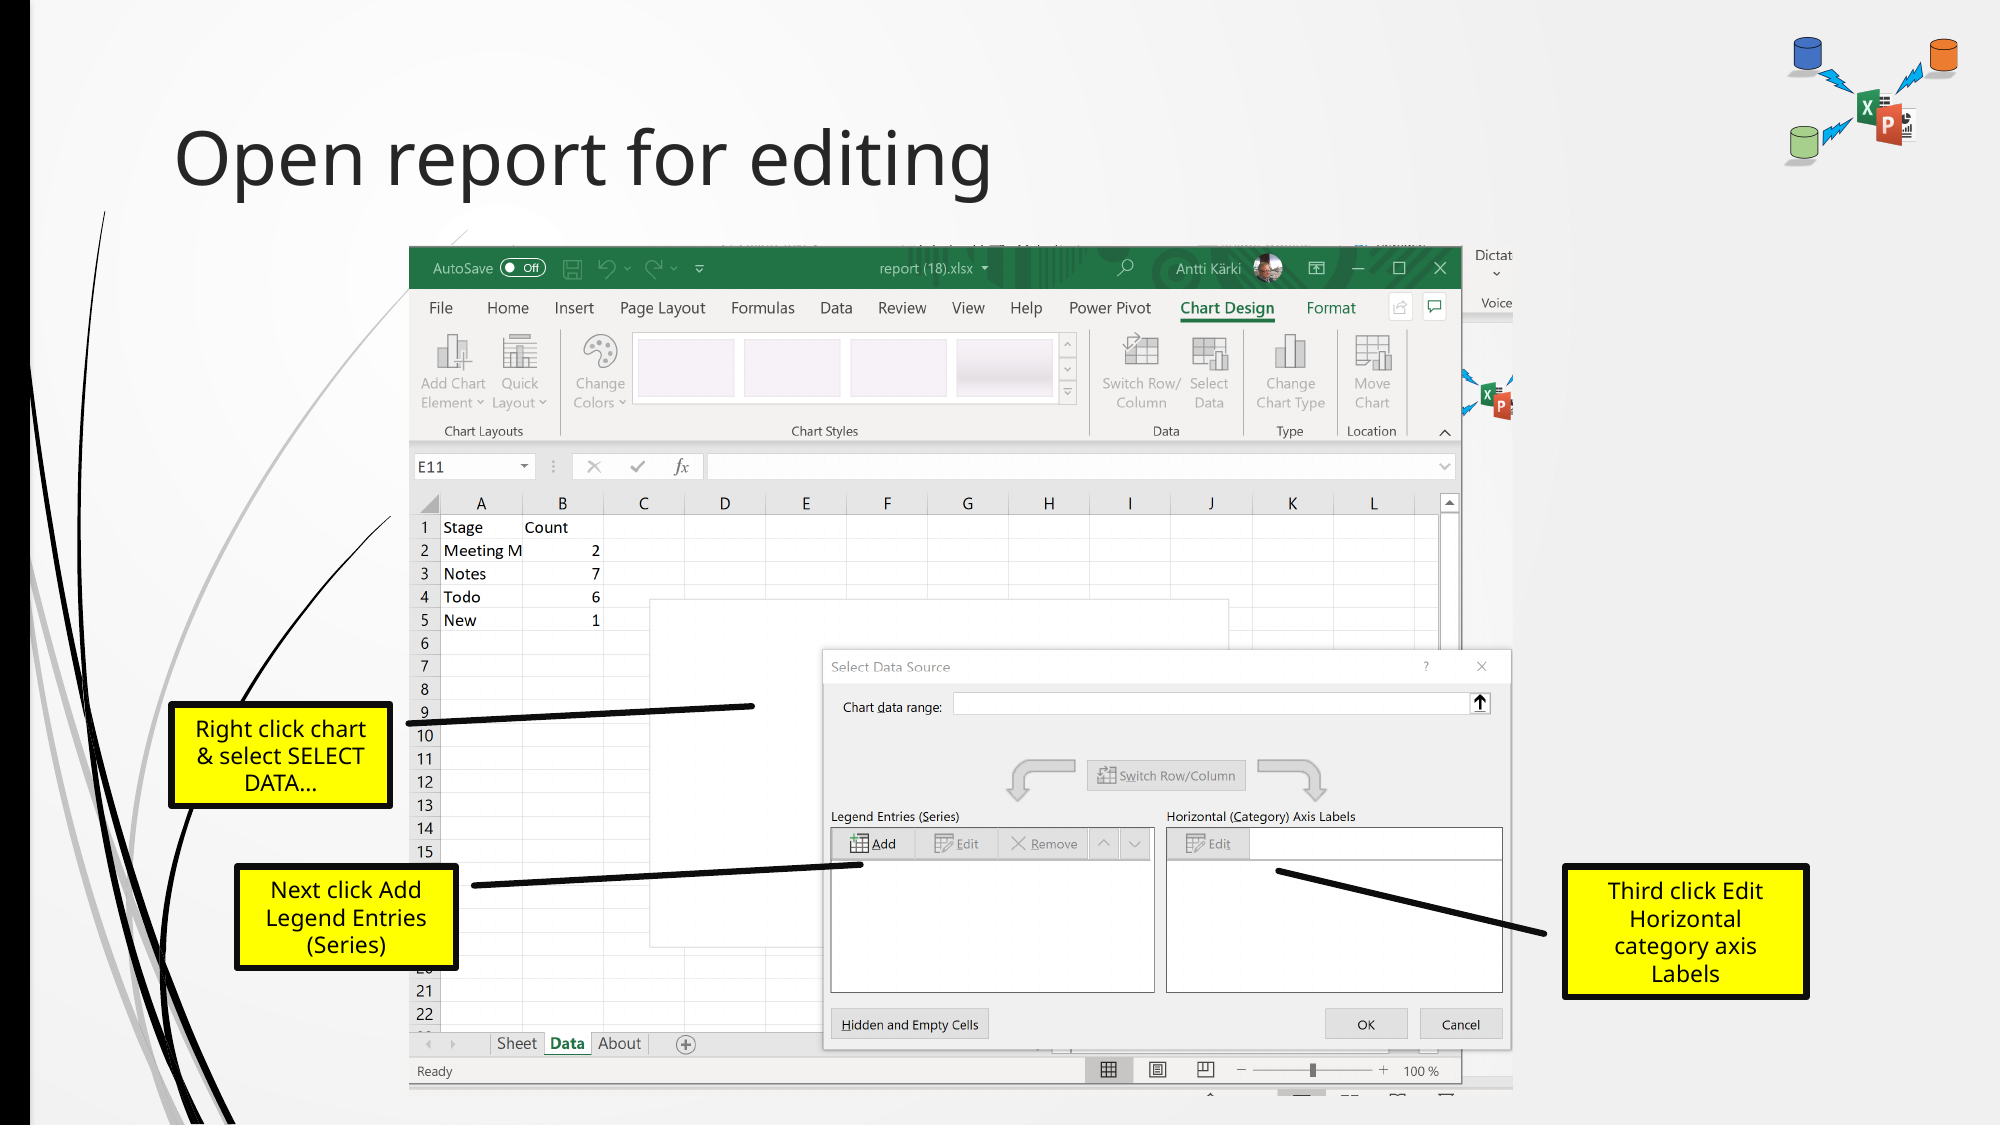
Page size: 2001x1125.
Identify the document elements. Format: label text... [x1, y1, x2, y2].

text_box Third click Edit Horizontal category axis Labels [1564, 865, 1808, 999]
text_box Next click Add Legend Entries (Series) [236, 865, 404, 969]
picture [1782, 37, 1958, 168]
picture [409, 245, 1514, 1096]
text_box Right click chart & select SELECT DATA… [170, 703, 392, 807]
title Open report for editing [158, 102, 1888, 313]
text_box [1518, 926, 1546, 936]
